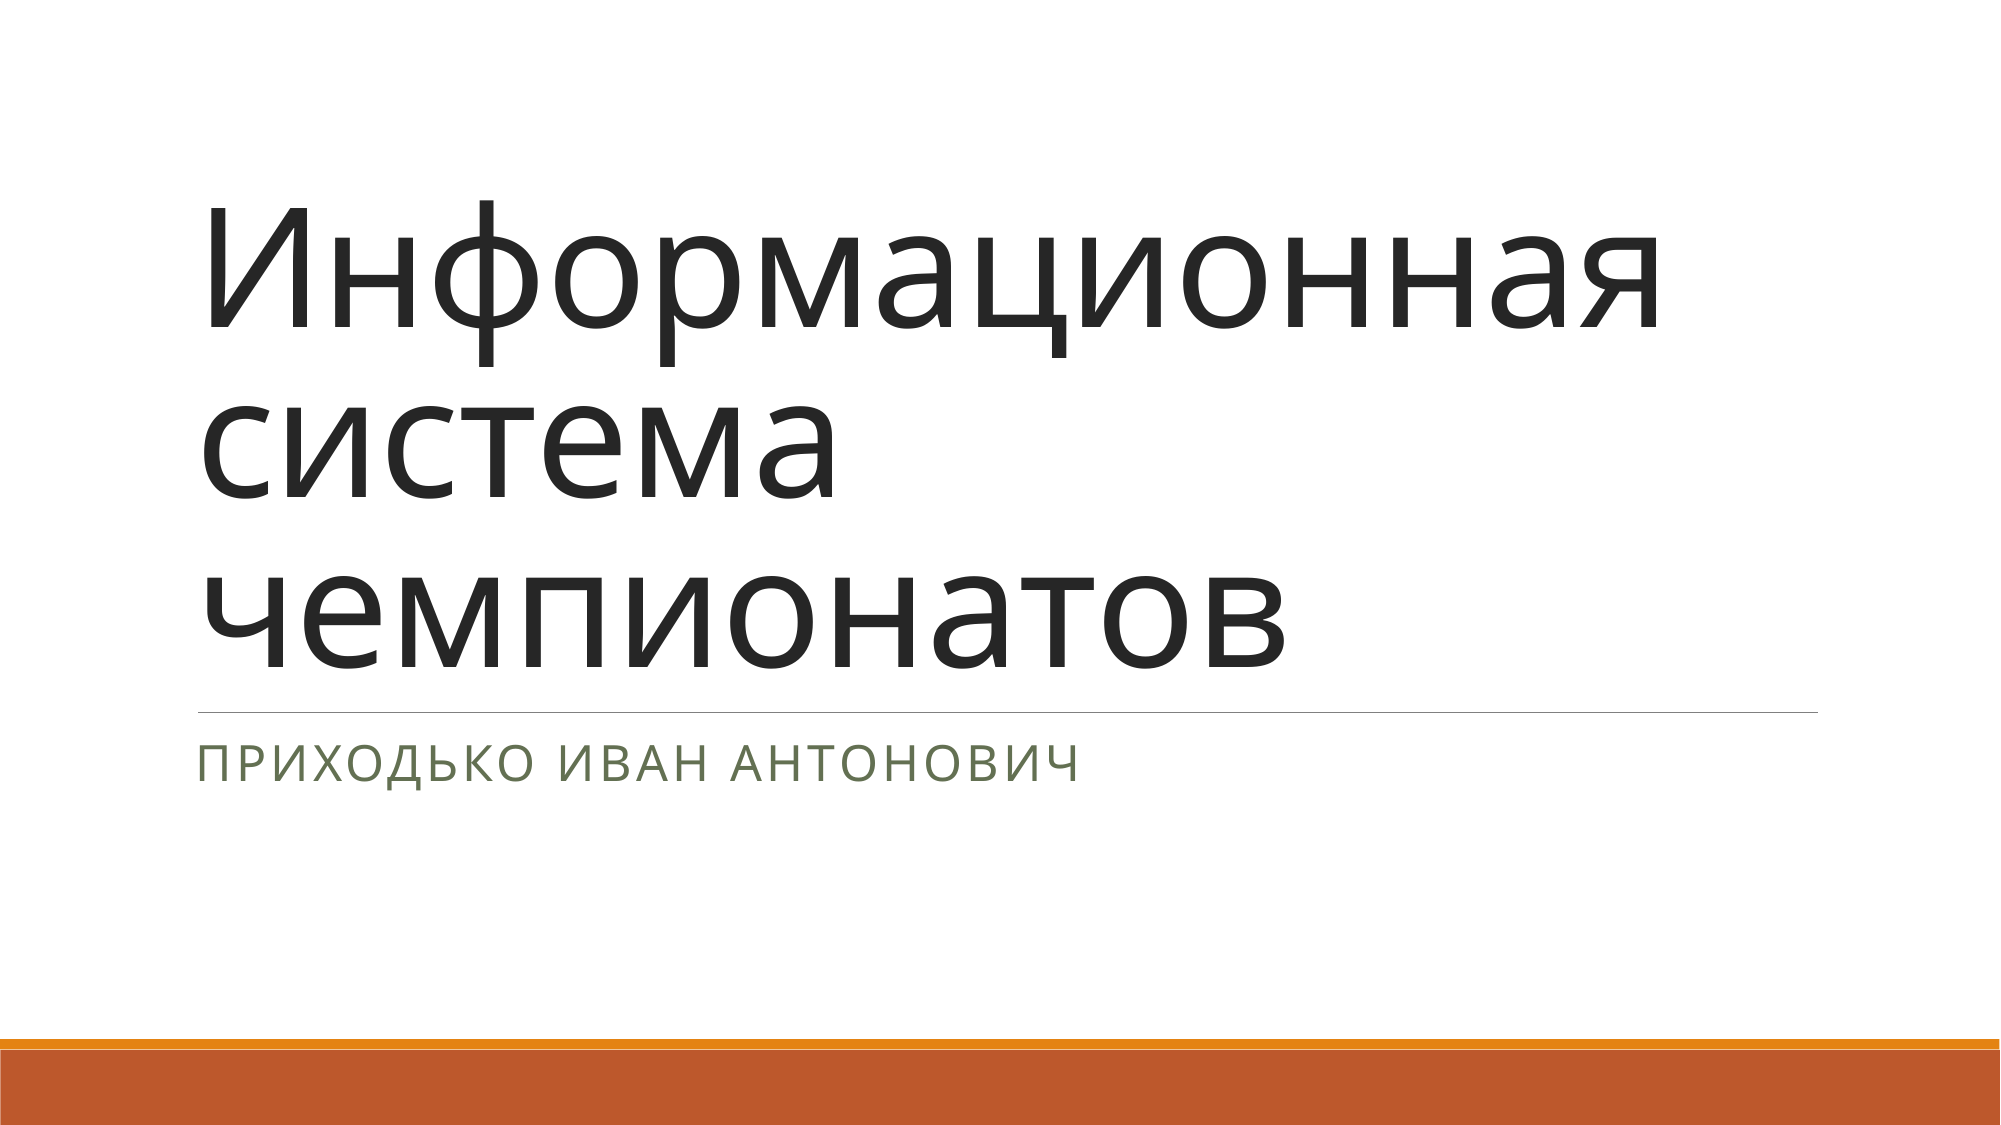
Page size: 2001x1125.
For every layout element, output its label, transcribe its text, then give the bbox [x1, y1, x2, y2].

title Информационная система чемпионатов [180, 57, 1830, 710]
subtitle Приходько Иван Антонович [180, 730, 1831, 919]
